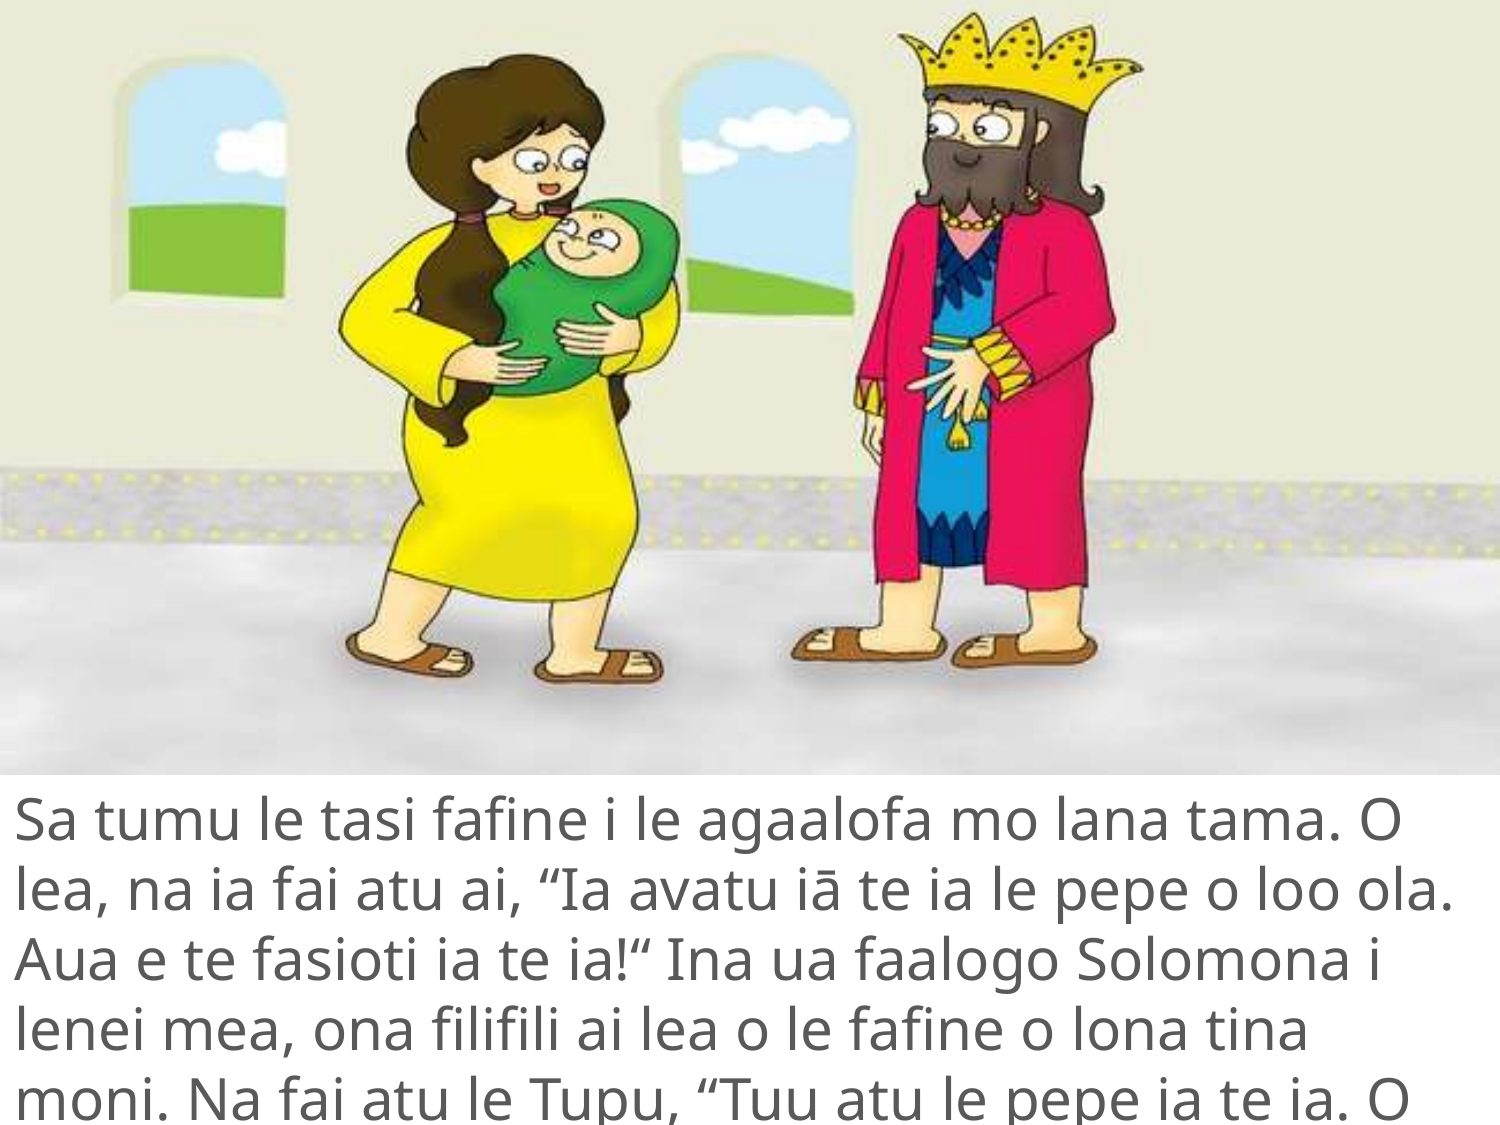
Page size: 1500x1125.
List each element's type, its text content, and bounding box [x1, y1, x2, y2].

picture [0, 0, 1500, 776]
text_box Sa tumu le tasi fafine i le agaalofa mo lana tama. O lea, na ia fai atu ai, “Ia avatu iā te ia le pepe o loo ola. Aua e te fasioti ia te ia!“ Ina ua faalogo Solomona i lenei mea, ona filifili ai lea o le fafine o lona tina moni. Na fai atu le Tupu, “Tuu atu le pepe ia te ia. O ia o se tina moni!” [0, 784, 1486, 1125]
